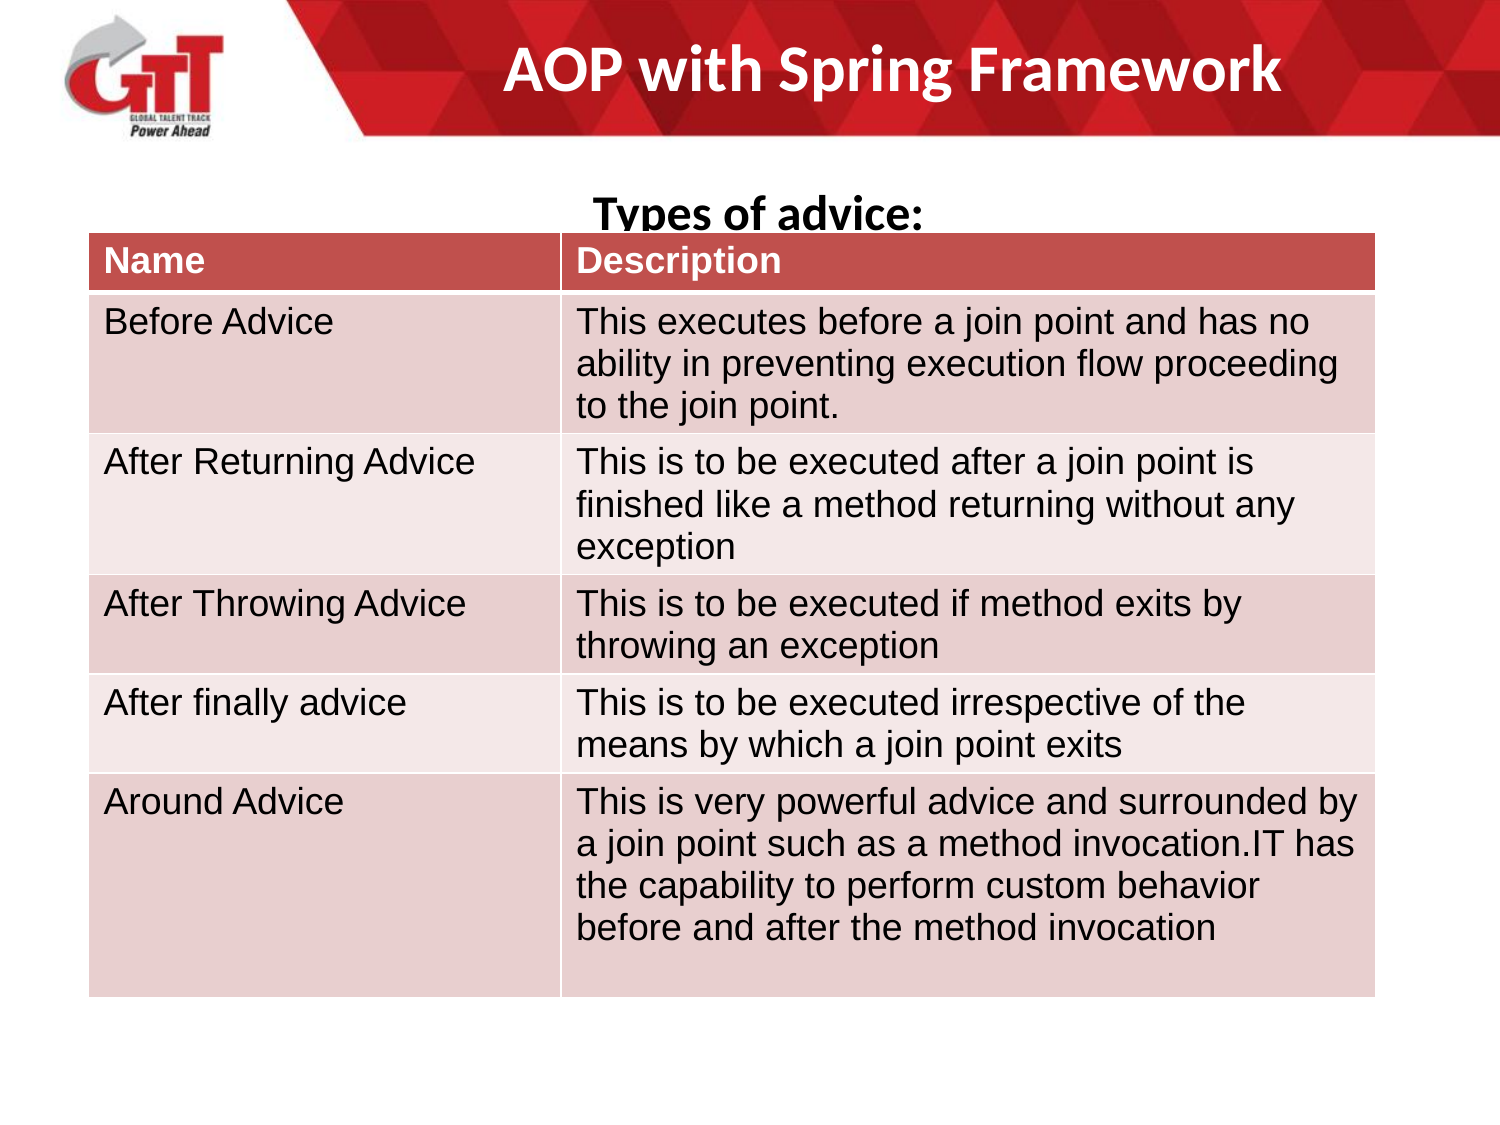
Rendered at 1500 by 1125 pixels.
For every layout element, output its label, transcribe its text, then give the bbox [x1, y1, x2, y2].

table_cell After finally advice [89, 675, 560, 772]
table_cell This is to be executed if method exits by throwing an exception [562, 575, 1375, 673]
list Types of advice: [17, 172, 1500, 1125]
table_header Name [89, 233, 560, 290]
table_header Description [562, 233, 1375, 290]
table_cell After Throwing Advice [89, 575, 560, 673]
title AOP with Spring Framework [324, 12, 1463, 118]
picture [0, 0, 1500, 1125]
table_cell This is very powerful advice and surrounded by a join point such as a method invocation.IT has the capability to perform custom behavior before and after the method invocation [562, 774, 1375, 997]
table_cell Around Advice [89, 774, 560, 997]
table_cell This is to be executed after a join point is finished like a method returning without any exception [562, 434, 1375, 574]
table_cell After Returning Advice [89, 434, 560, 574]
table_cell This is to be executed irrespective of the means by which a join point exits [562, 675, 1375, 772]
table_cell This executes before a join point and has no ability in preventing execution flow proceeding to the join point. [562, 295, 1375, 433]
table_cell Before Advice [89, 295, 560, 433]
